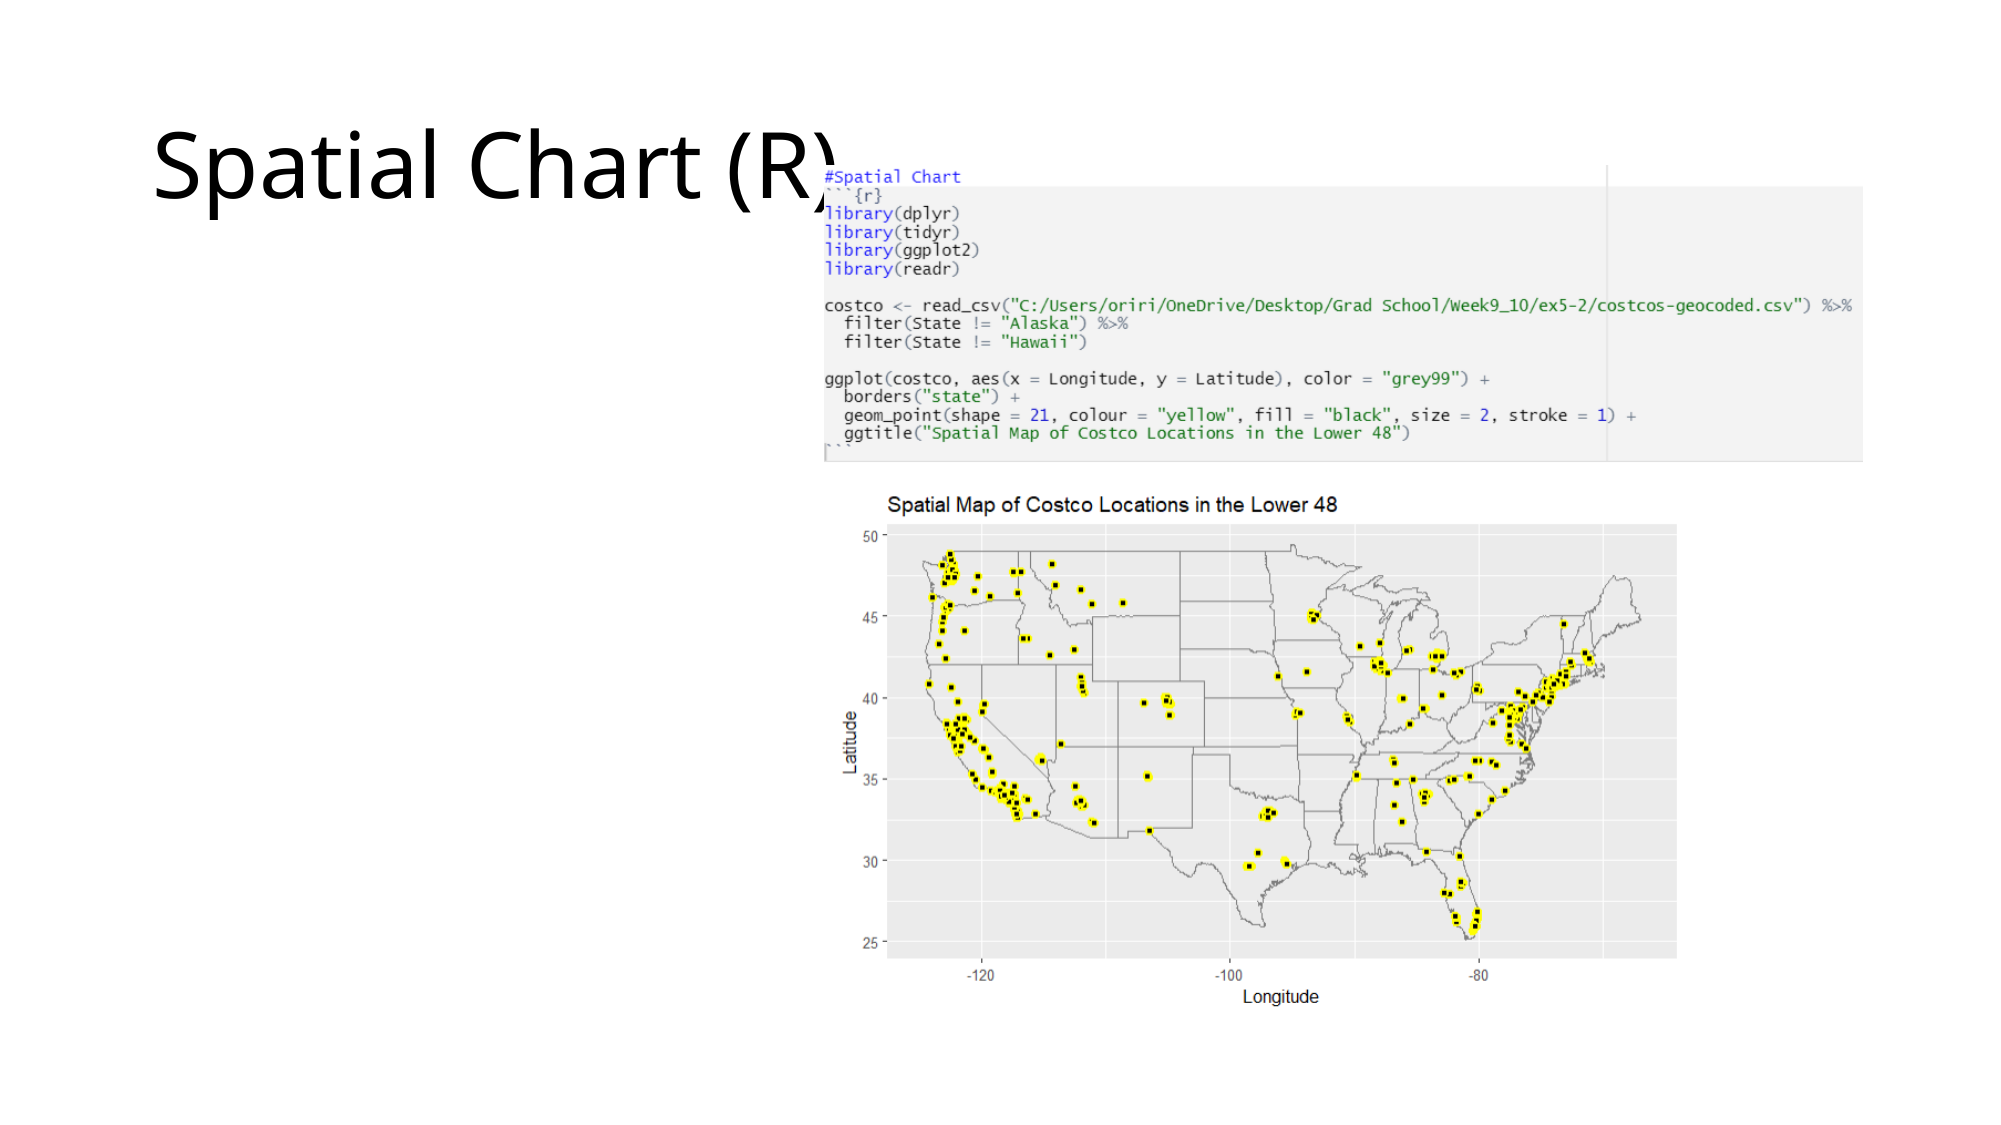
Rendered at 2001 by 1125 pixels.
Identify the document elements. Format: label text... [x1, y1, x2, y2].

picture [824, 165, 1863, 1014]
title Spatial Chart (R) [137, 59, 1863, 278]
